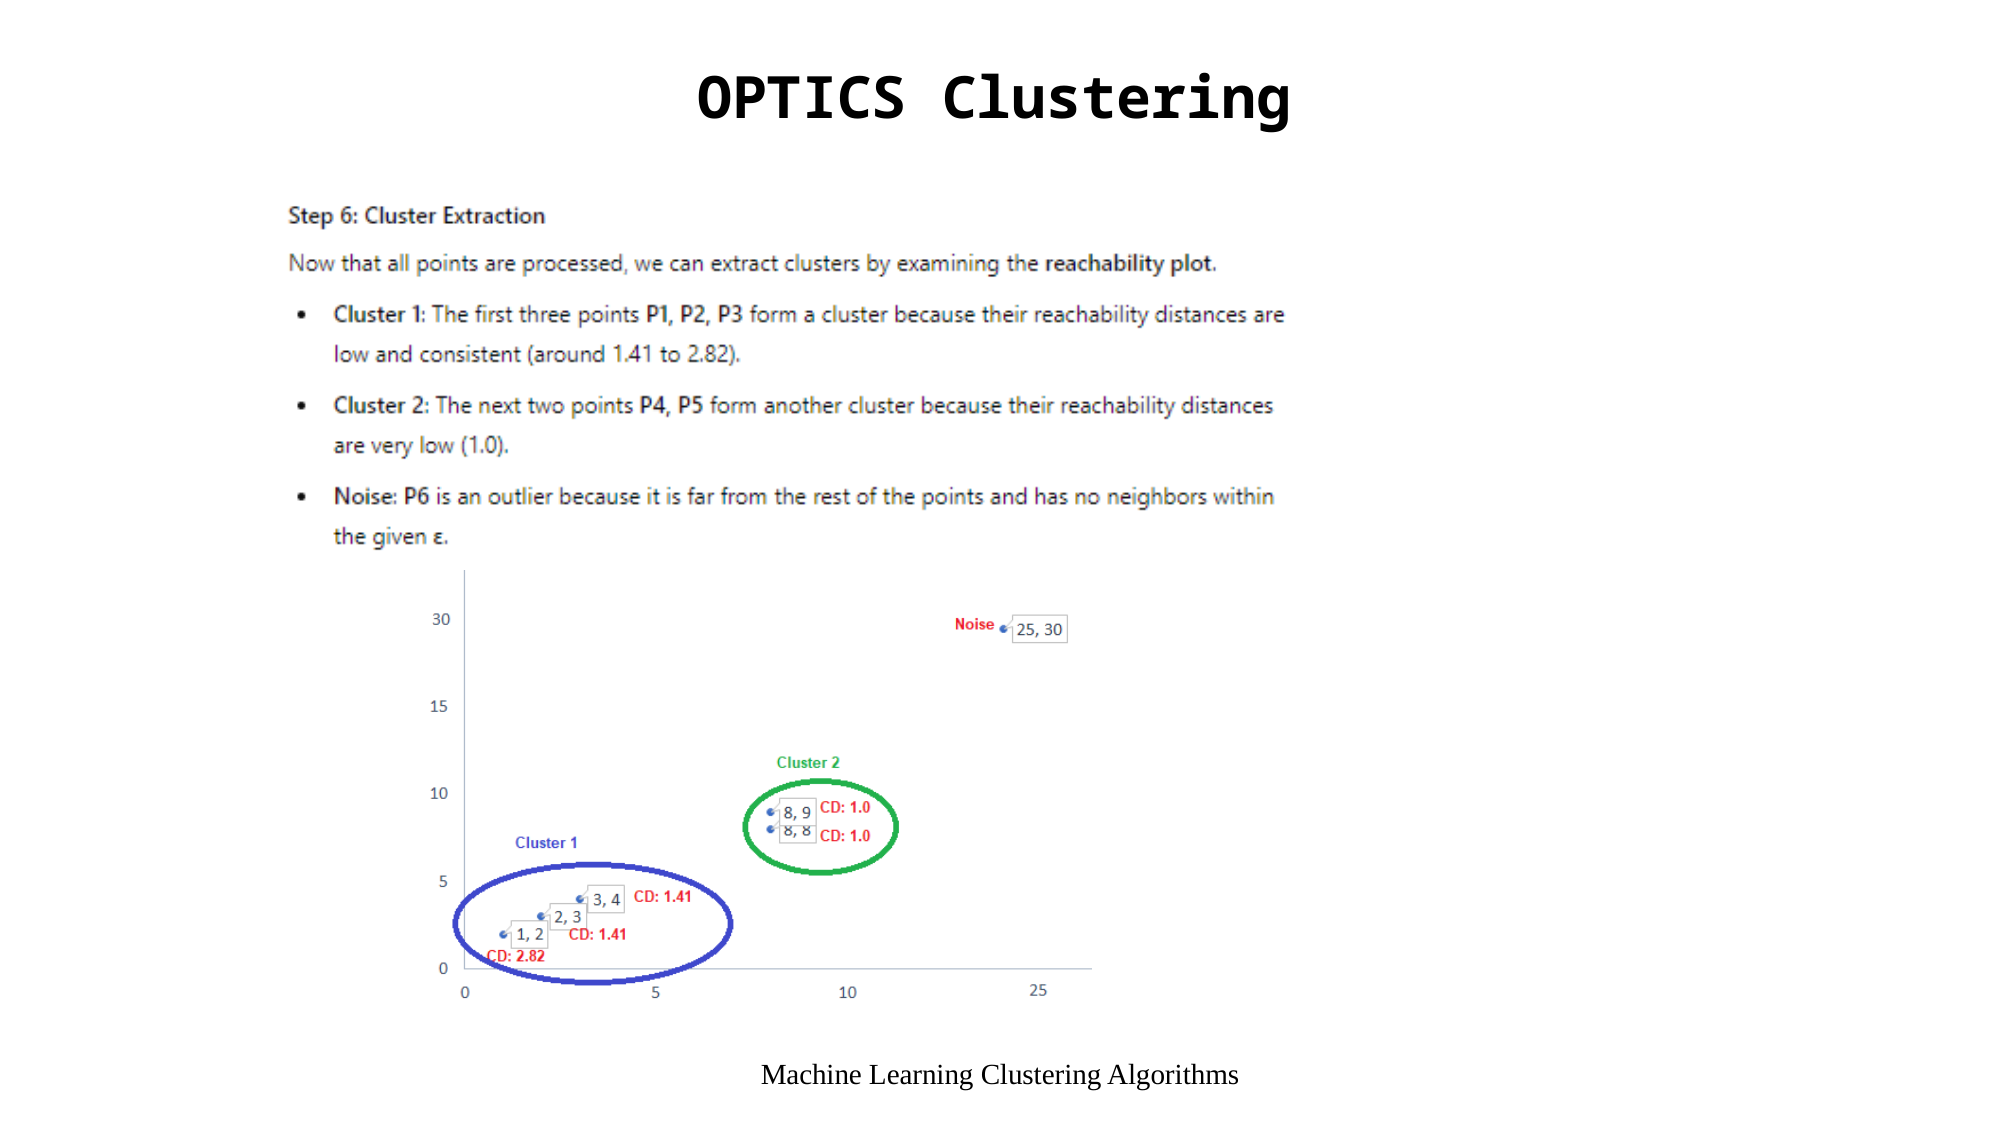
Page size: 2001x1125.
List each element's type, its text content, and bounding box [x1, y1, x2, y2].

picture [264, 186, 1303, 1021]
text_box OPTICS Clustering [682, 52, 1307, 138]
footer Machine Learning Clustering Algorithms [662, 1042, 1338, 1103]
